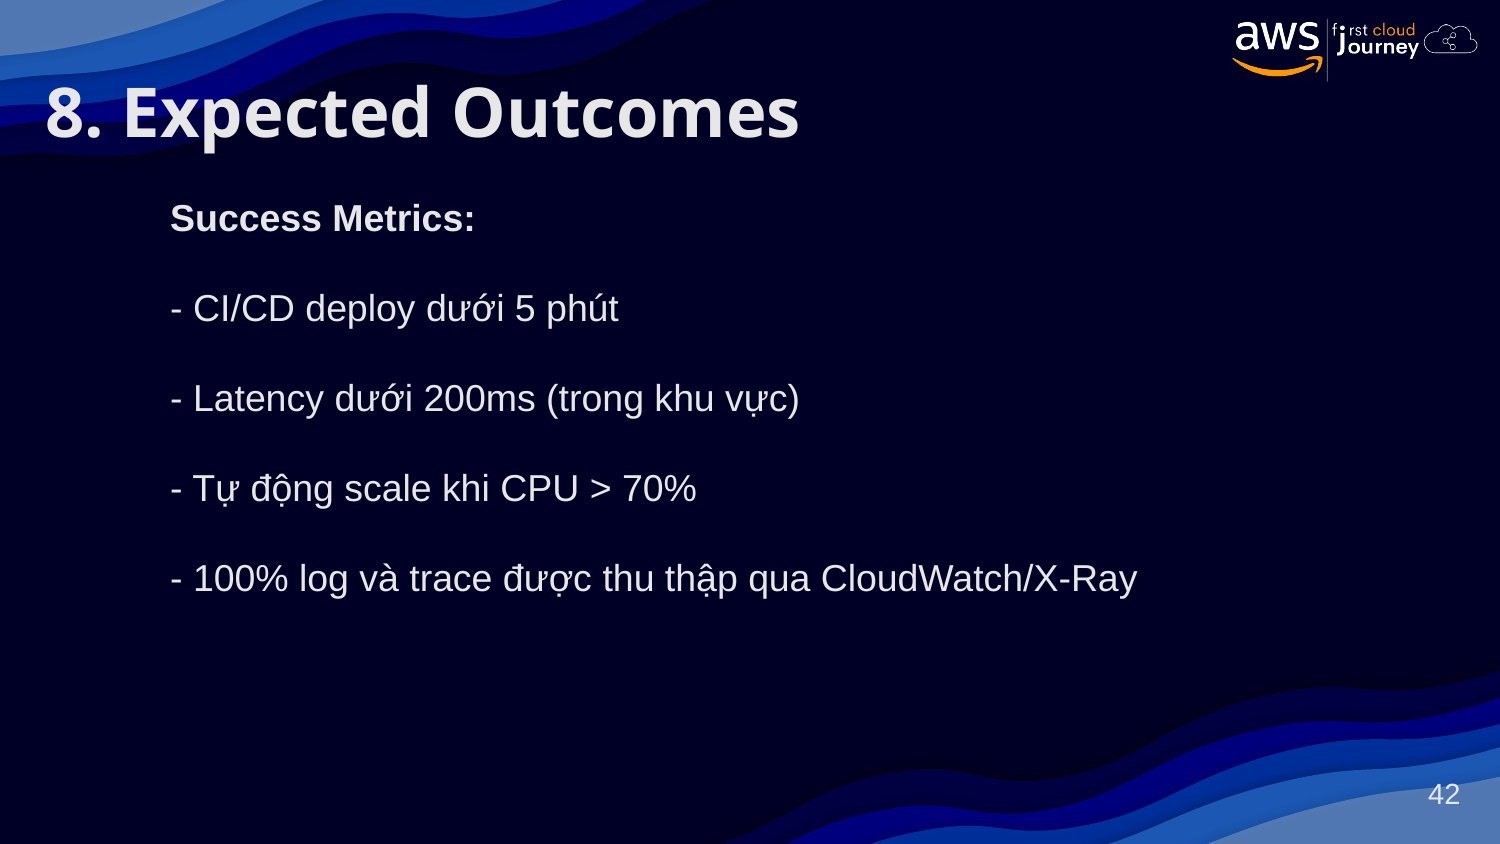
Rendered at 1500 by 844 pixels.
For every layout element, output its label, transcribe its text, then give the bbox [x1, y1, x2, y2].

text_box Success Metrics: - CI/CD deploy dưới 5 phút - Latency dưới 200ms (trong khu vực) - Tự động scale khi CPU > 70% - 100% log và trace được thu thập qua CloudWatch/X-Ray [155, 187, 1414, 607]
text_box 42 [1413, 768, 1480, 833]
text_box 8. Expected Outcomes [30, 54, 1150, 146]
picture [1226, 11, 1481, 84]
